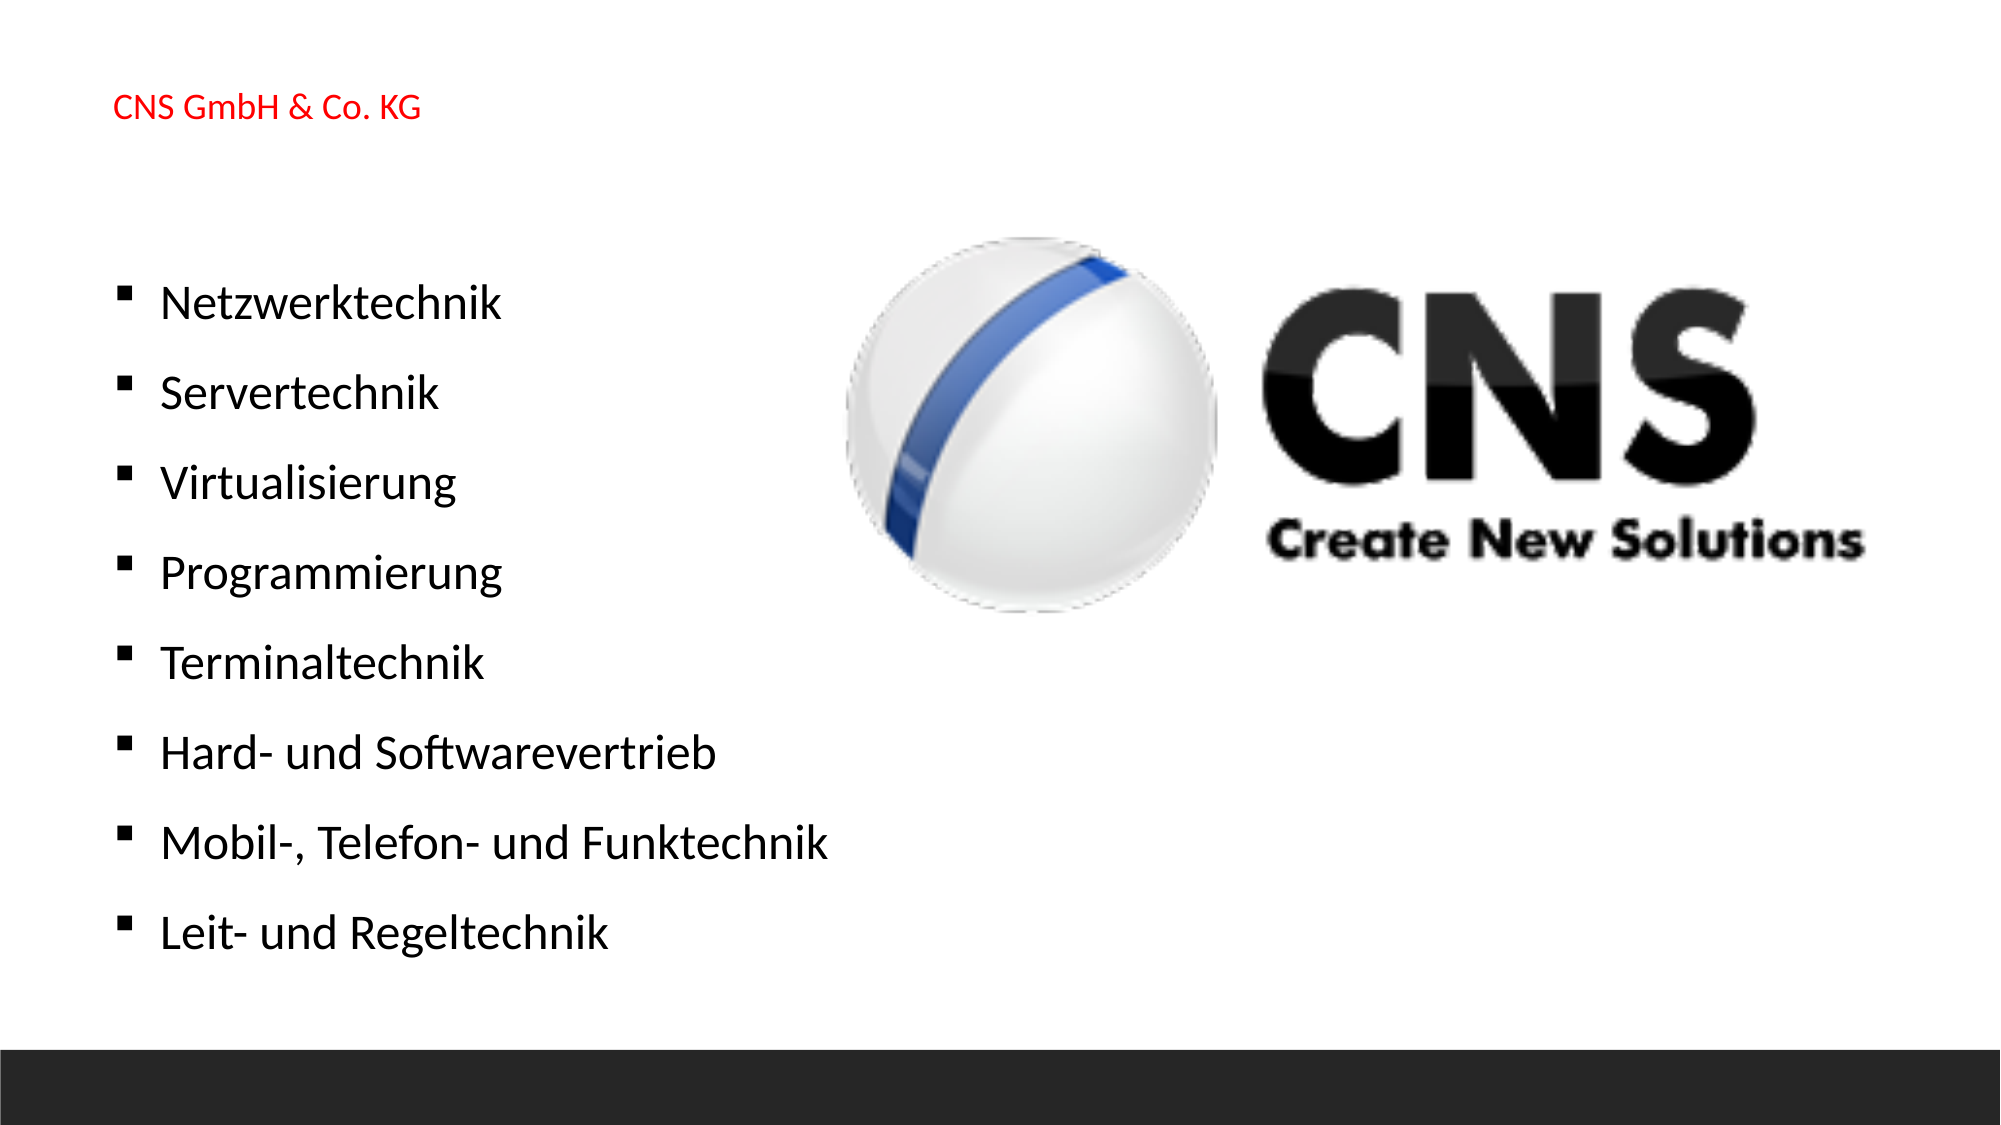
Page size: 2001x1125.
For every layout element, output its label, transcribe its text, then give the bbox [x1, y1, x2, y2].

text_box Netzwerktechnik Servertechnik Virtualisierung Programmierung Terminaltechnik Hard- und Softwarevertrieb Mobil-, Telefon- und Funktechnik Leit- und Regeltechnik [98, 232, 1030, 1012]
picture [836, 231, 1879, 621]
text_box CNS GmbH & Co. KG [98, 74, 764, 135]
